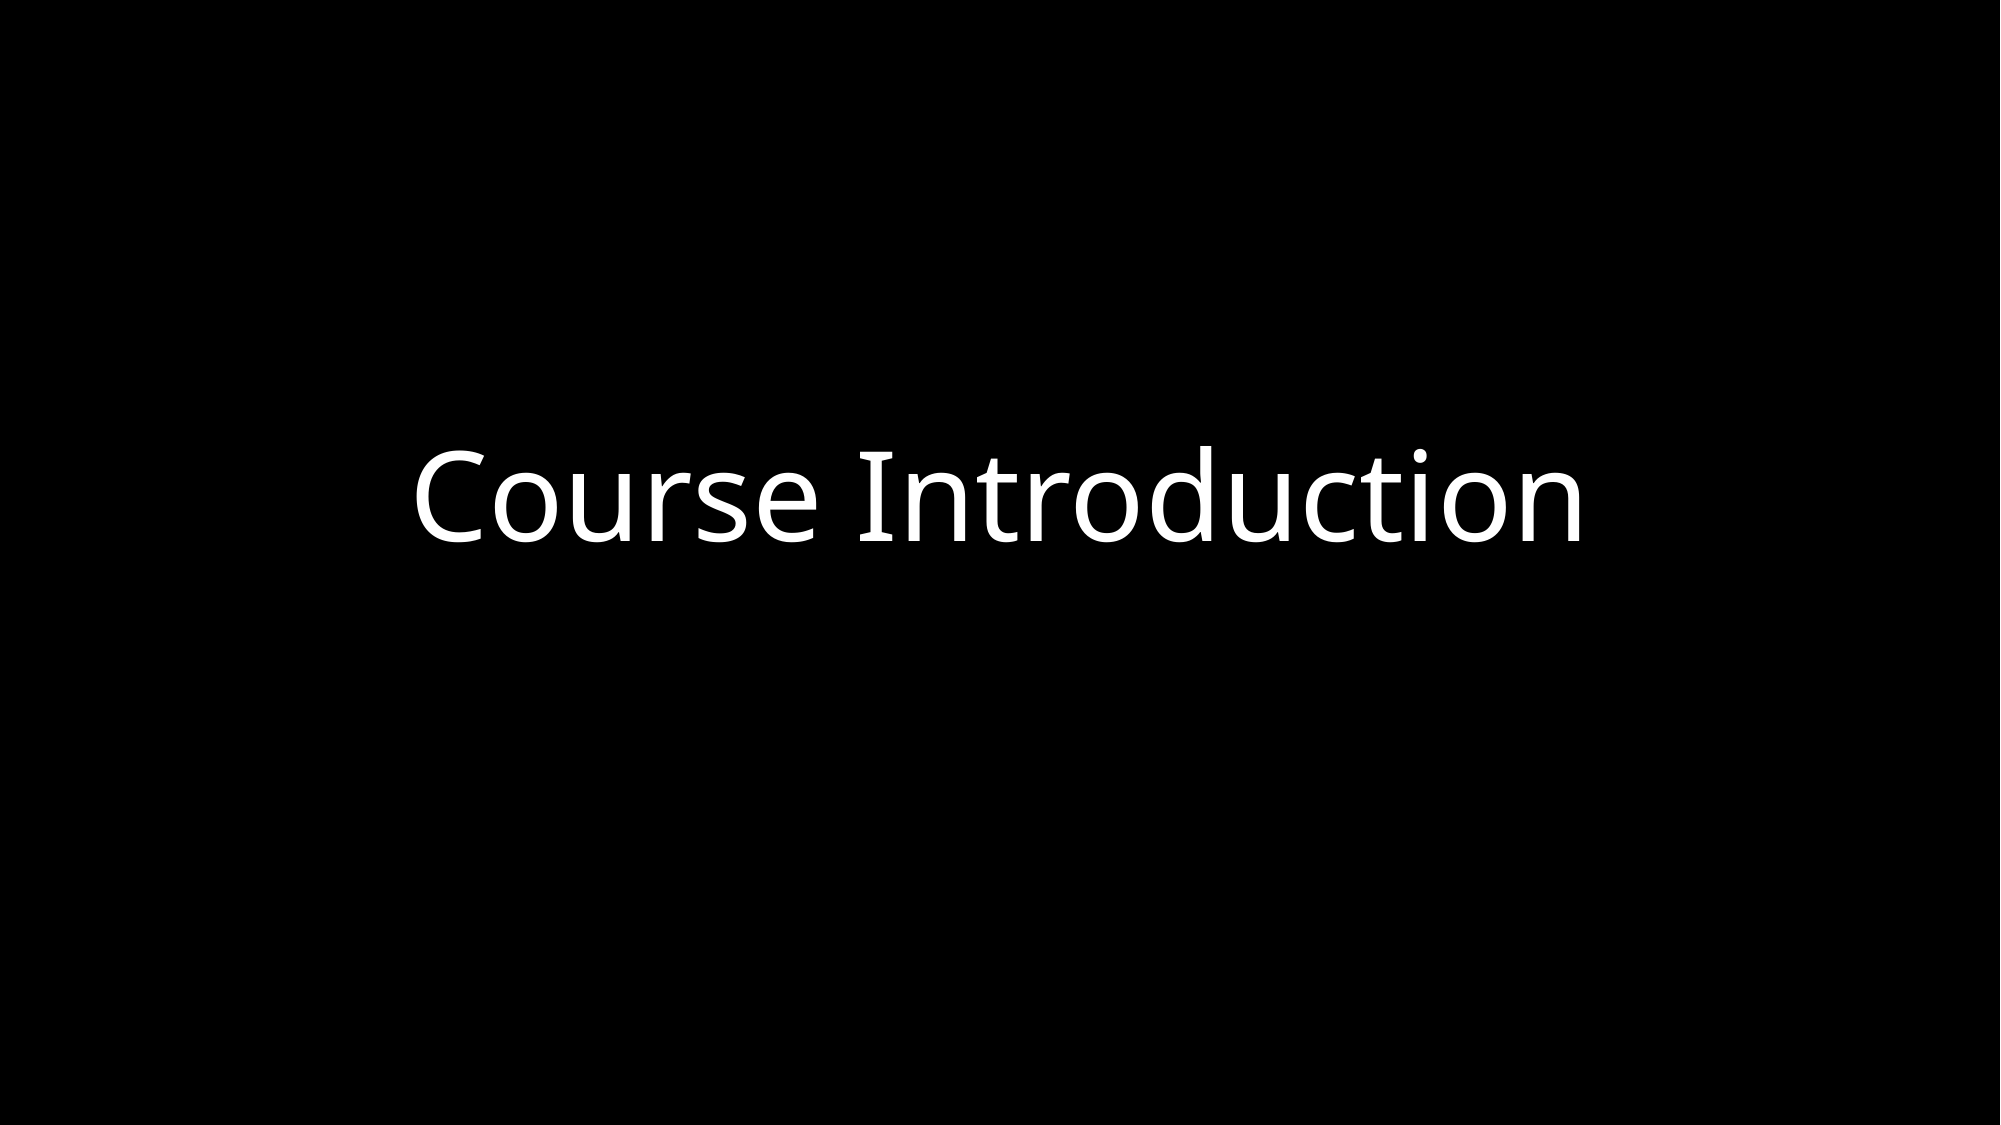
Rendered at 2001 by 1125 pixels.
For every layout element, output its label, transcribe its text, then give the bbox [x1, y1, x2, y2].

title Course Introduction [249, 184, 1750, 576]
